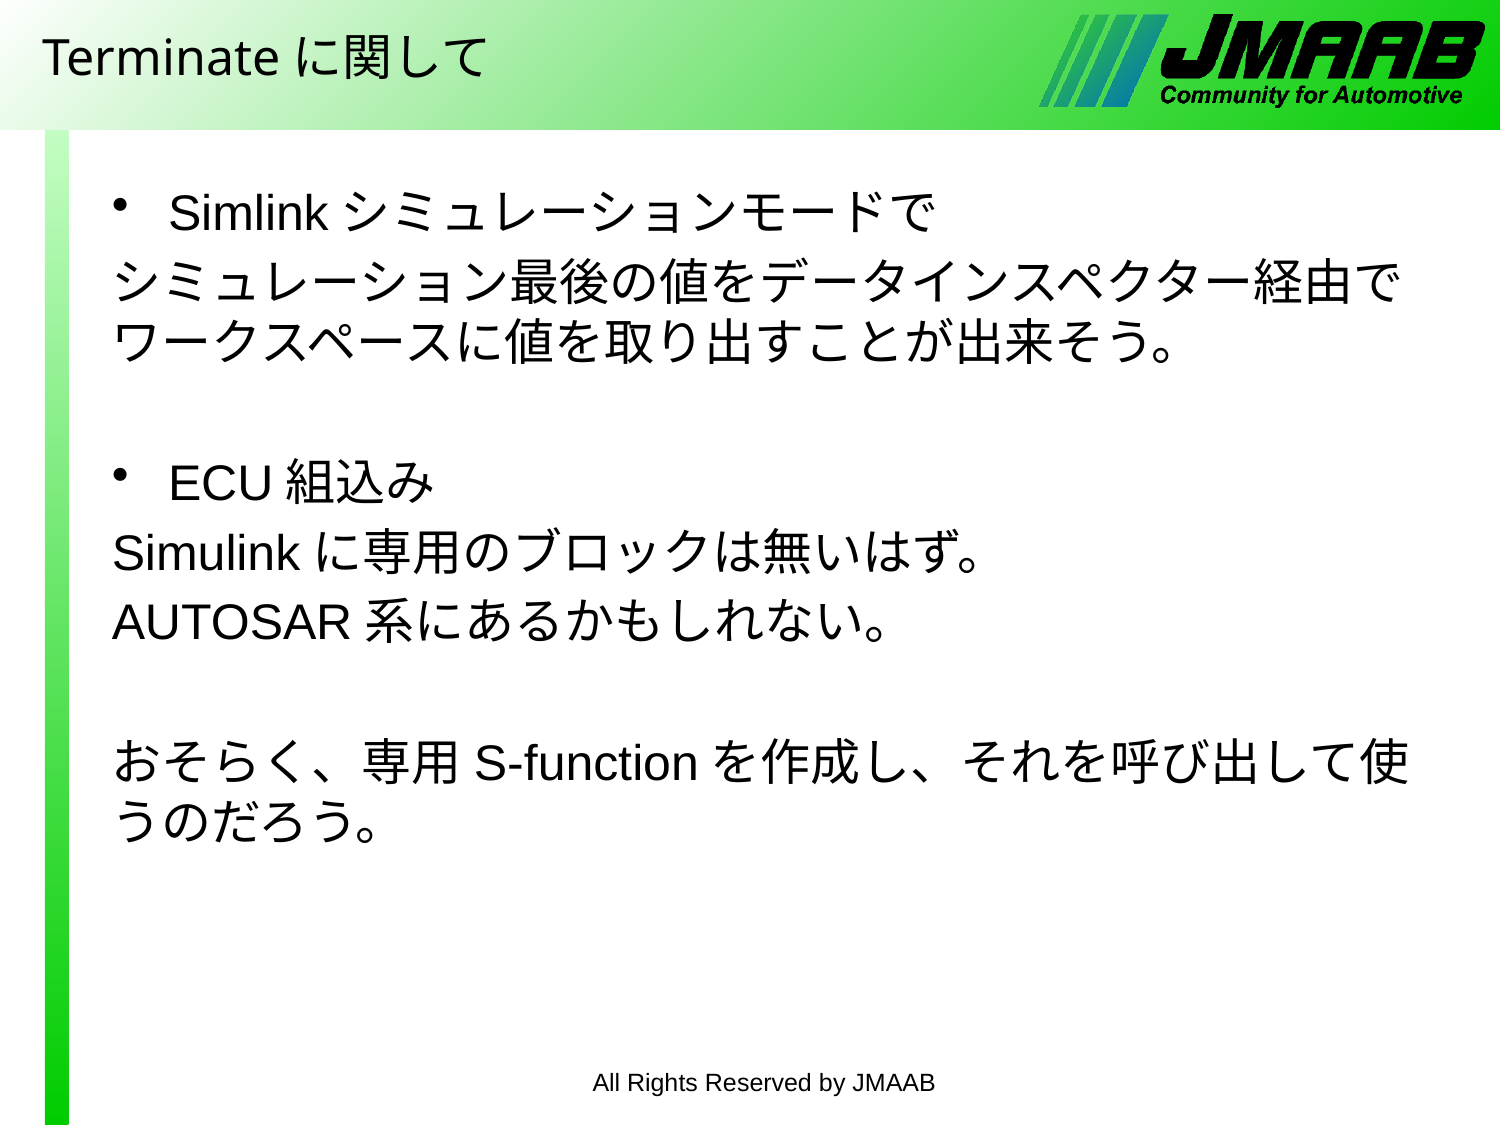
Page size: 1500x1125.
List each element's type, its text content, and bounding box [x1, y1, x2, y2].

picture [1036, 11, 1486, 109]
list Simlinkシミュレーションモードで シミュレーション最後の値をデータインスペクター経由でワークスペースに値を取り出すことが出来そう。 ECU組込み Simulinkに専用のブロックは無いはず。 AUTOSAR系にあるかもしれない。 おそらく、専用S-functionを作成し、それを呼び出して使うのだろう。 [96, 172, 1447, 1047]
title Terminateに関して [27, 21, 1057, 91]
